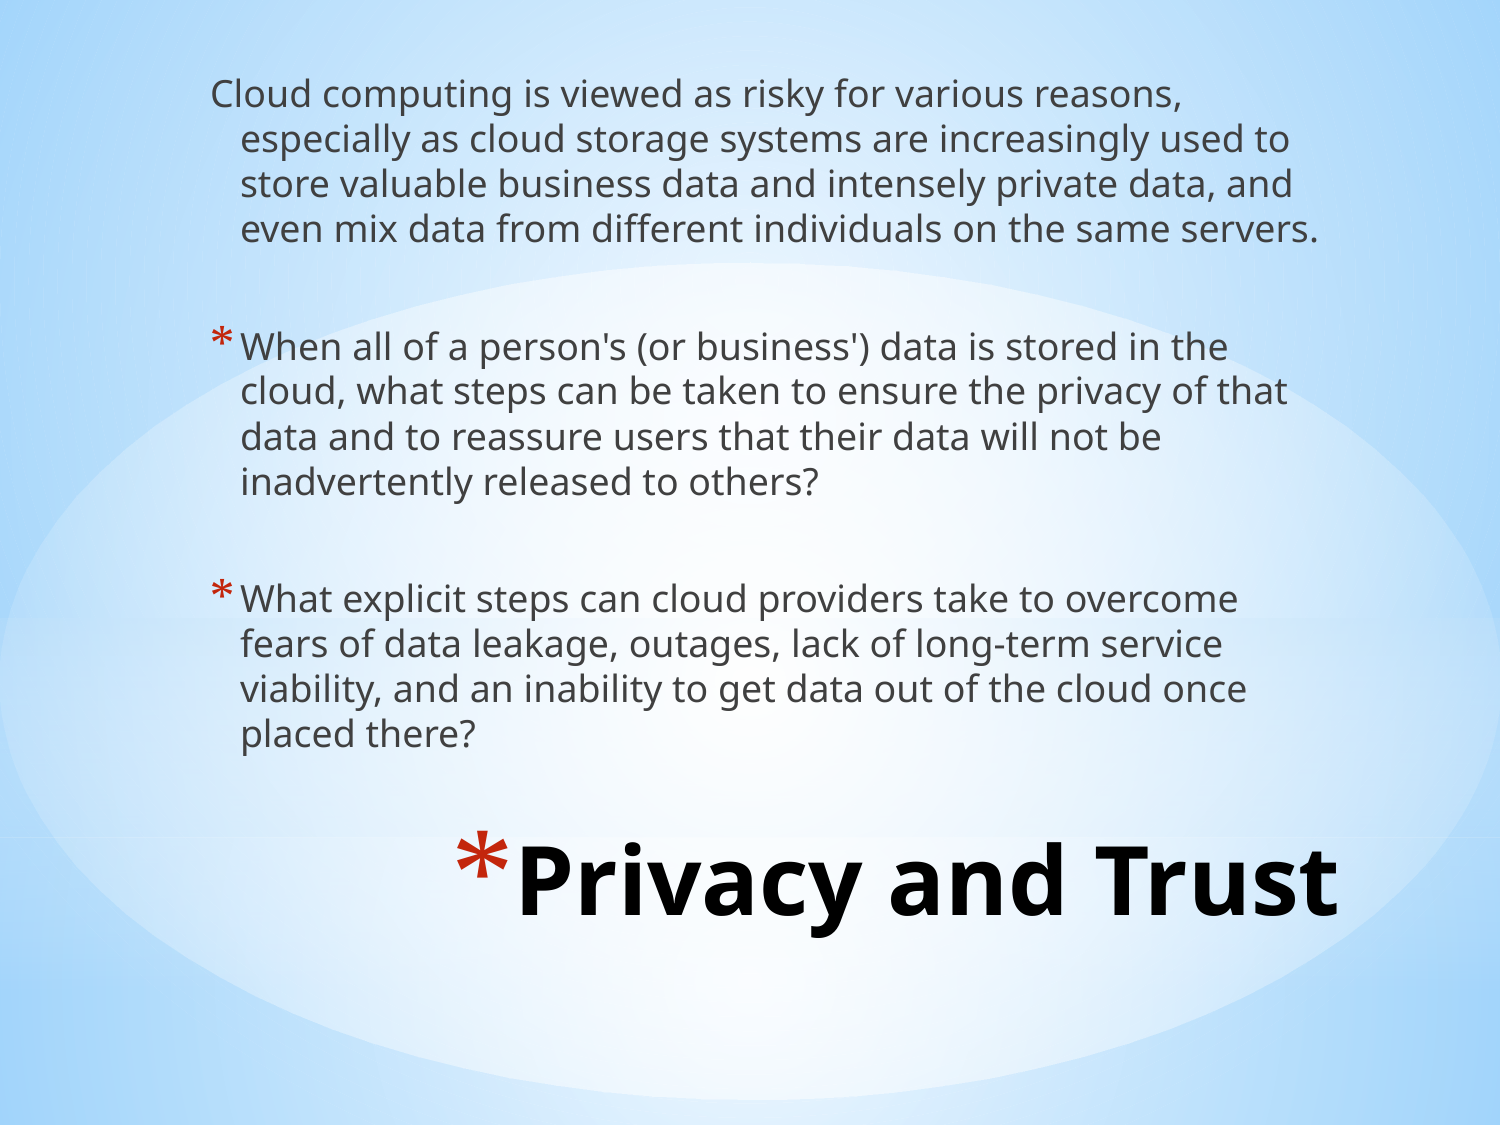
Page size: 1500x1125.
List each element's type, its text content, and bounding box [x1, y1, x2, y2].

list Cloud computing is viewed as risky for various reasons, especially as cloud storage systems are increasingly used to store valuable business data and intensely private data, and even mix data from different individuals on the same servers. When all of a person's (or business') data is stored in the cloud, what steps can be taken to ensure the privacy of that data and to reassure users that their data will not be inadvertently released to others? What explicit steps can cloud providers take to overcome fears of data leakage, outages, lack of long-term service viability, and an inability to get data out of the cloud once placed there? [187, 62, 1350, 638]
title Privacy and Trust [287, 812, 1356, 1000]
